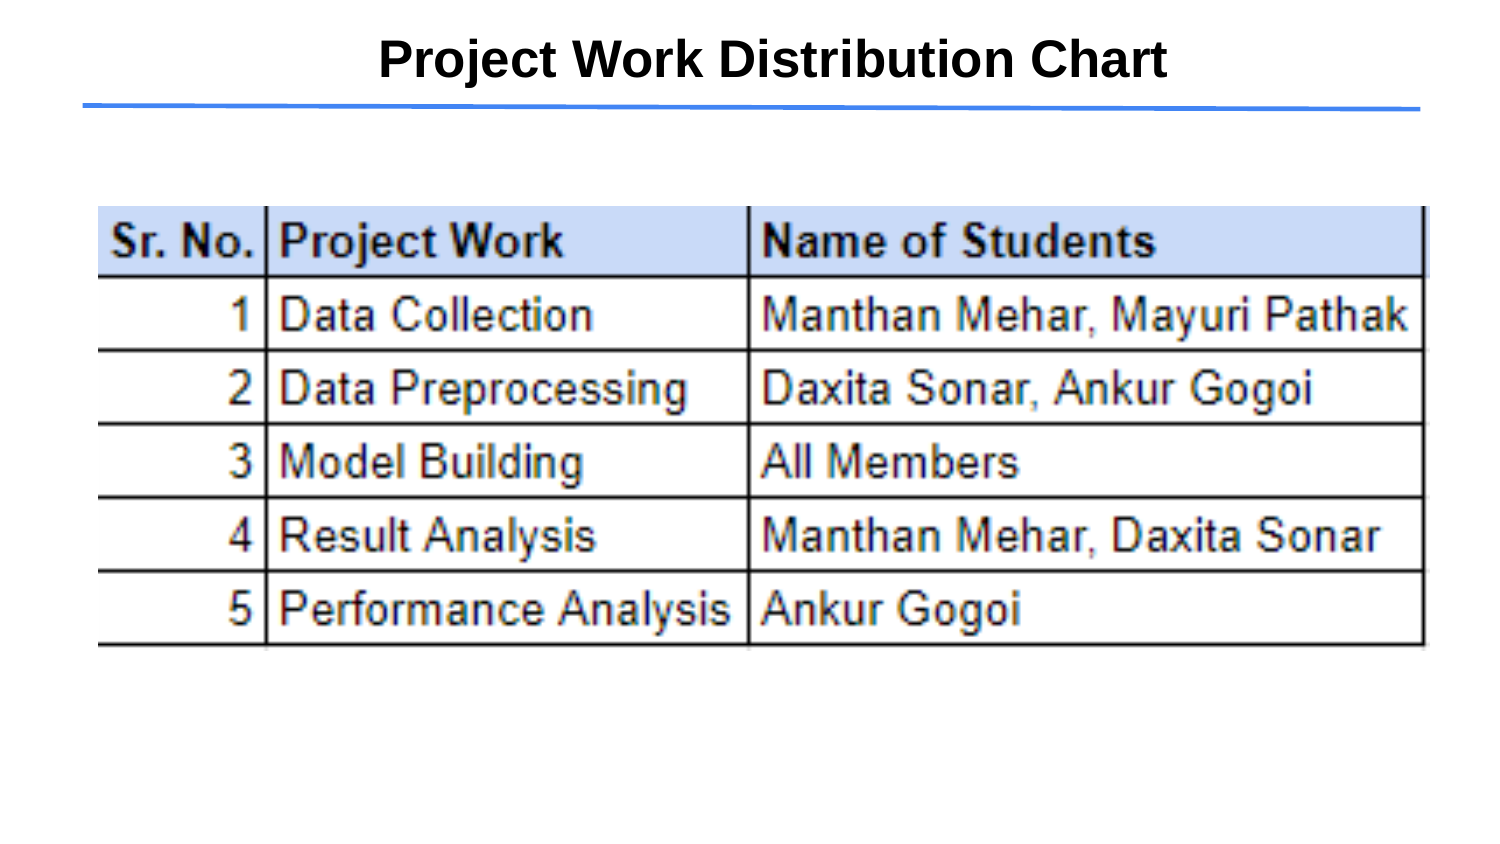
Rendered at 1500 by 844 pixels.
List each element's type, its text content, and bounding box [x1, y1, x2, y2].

picture [98, 206, 1430, 651]
text_box Project Work Distribution Chart [303, 9, 1244, 103]
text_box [82, 105, 1421, 110]
list [75, 94, 1428, 831]
